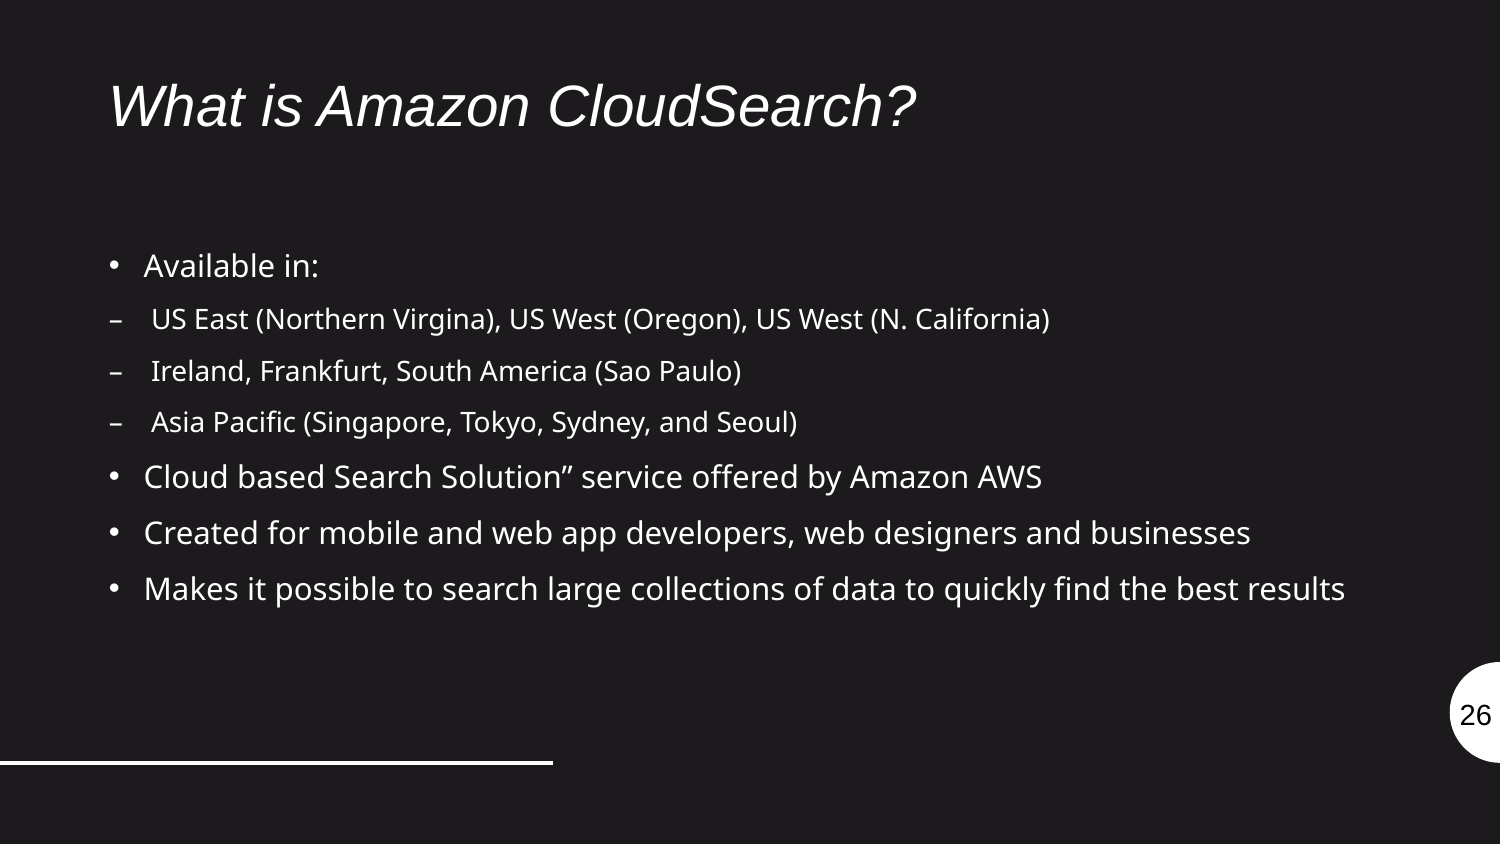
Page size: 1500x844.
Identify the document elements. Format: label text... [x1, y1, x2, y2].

list Available in: US East (Northern Virgina), US West (Oregon), US West (N. California) Ireland, Frankfurt, South America (Sao Paulo) Asia Pacific (Singapore, Tokyo, Sydney, and Seoul) Cloud based Search Solution” service offered by Amazon AWS Created for mobile and web app developers, web designers and businesses Makes it possible to search large collections of data to quickly find the best results [93, 234, 1407, 766]
text_box 26 [1444, 688, 1500, 739]
title What is Amazon CloudSearch? [93, 68, 1243, 194]
